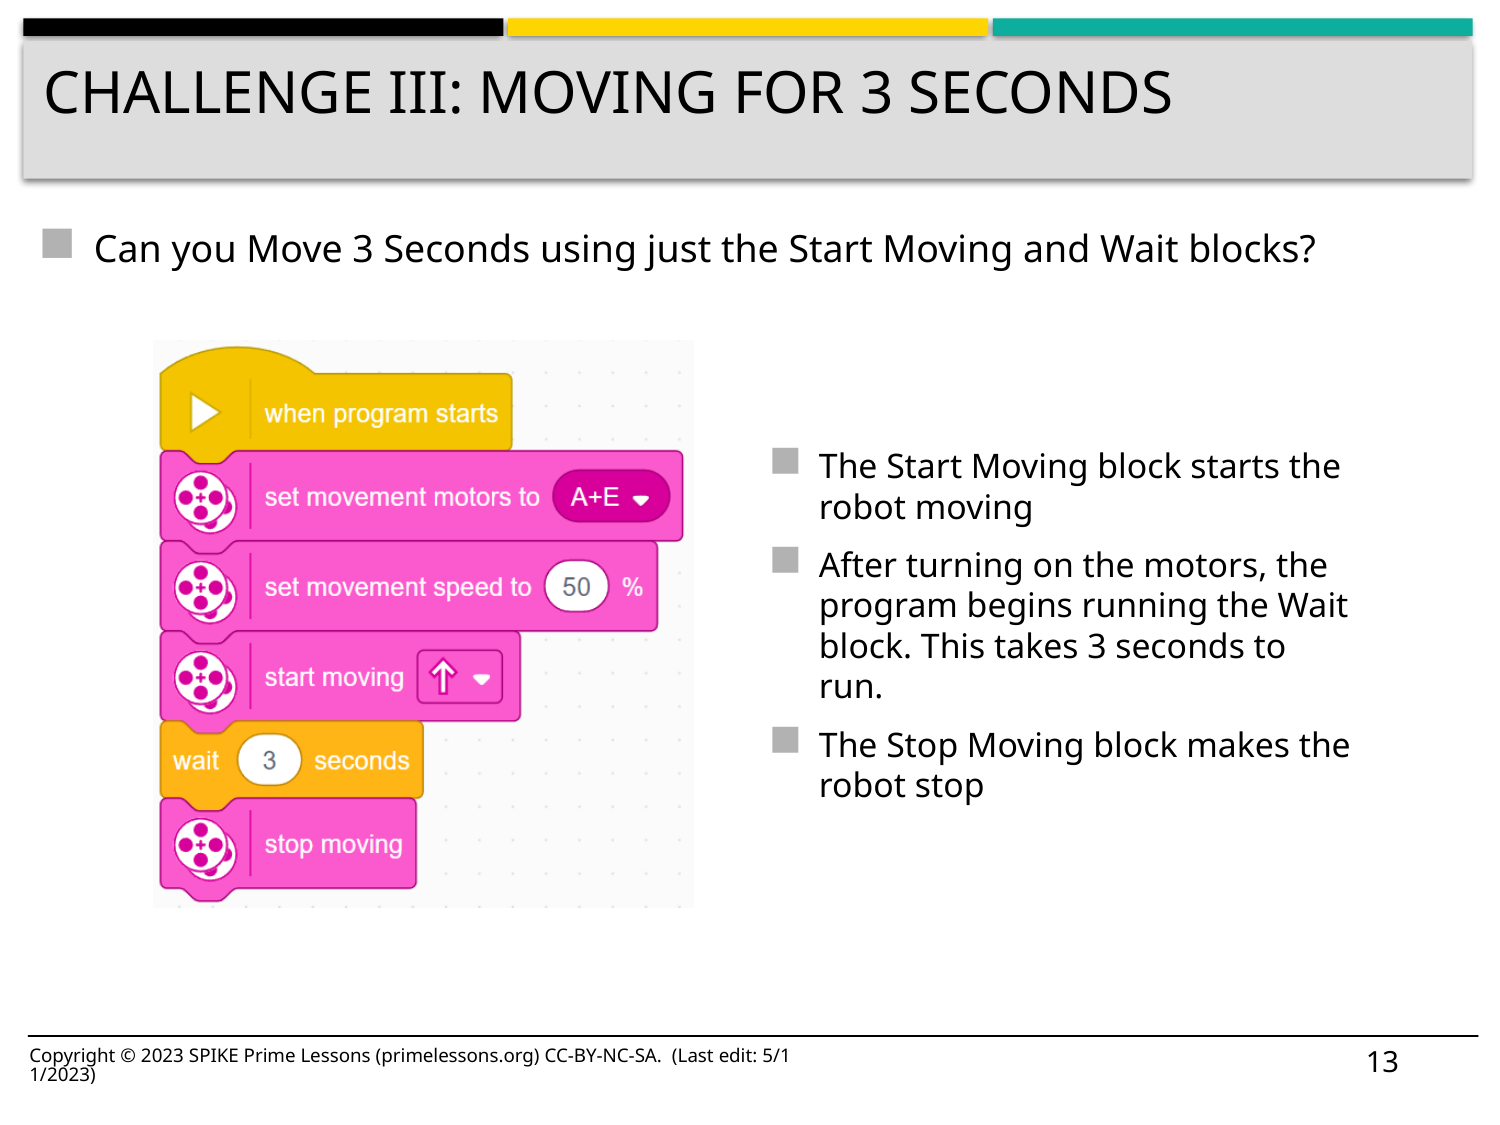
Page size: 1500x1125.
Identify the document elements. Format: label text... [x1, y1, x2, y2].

title Challenge III: moving For 3 Seconds [28, 48, 1464, 172]
text_box The Start Moving block starts the robot moving After turning on the motors, the program begins running the Wait block. This takes 3 seconds to run. The Stop Moving block makes the robot stop [758, 437, 1371, 815]
list Can you Move 3 Seconds using just the Start Moving and Wait blocks? [28, 217, 1464, 311]
footer Copyright © 2023 SPIKE Prime Lessons (primelessons.org) CC-BY-NC-SA. (Last edit: 5/11/2023) [14, 1036, 814, 1097]
picture [152, 340, 695, 908]
slide_number 13 [1351, 1036, 1478, 1097]
